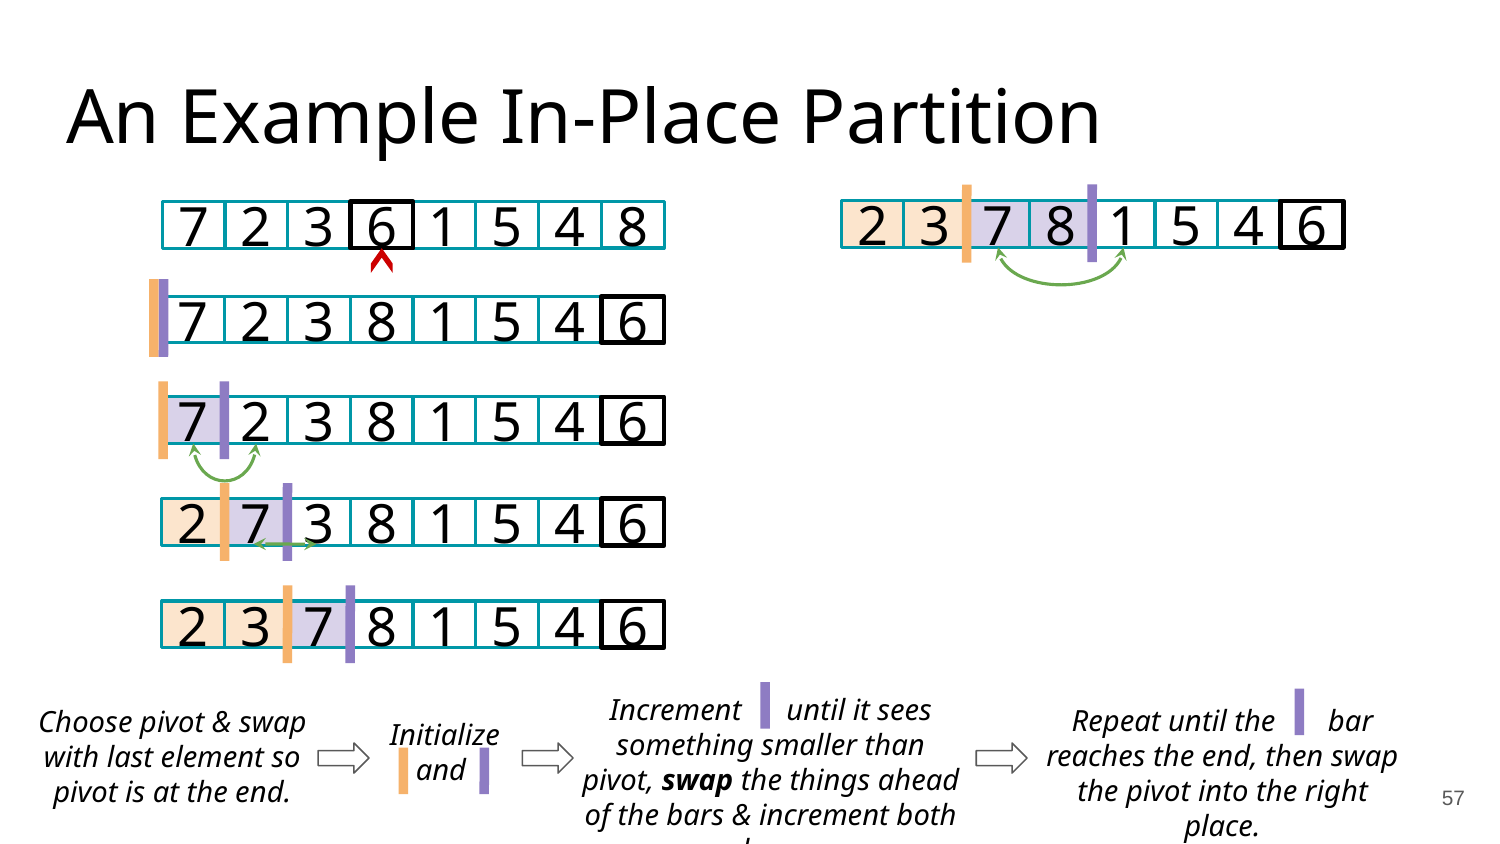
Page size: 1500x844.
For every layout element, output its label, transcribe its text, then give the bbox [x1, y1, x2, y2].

text_box 6 [350, 201, 414, 249]
text_box 6 [601, 296, 665, 343]
text_box 8 [1065, 200, 1087, 248]
text_box [1087, 184, 1098, 263]
text_box 1 [412, 498, 475, 546]
slide_number 57 [1424, 764, 1480, 830]
text_box 7 [162, 201, 225, 249]
text_box 1 [1097, 200, 1154, 248]
text_box 1 [412, 296, 475, 343]
text_box 5 [475, 601, 538, 648]
text_box 4 [538, 201, 601, 249]
text_box [760, 682, 770, 729]
text_box 7 [168, 396, 219, 444]
text_box 5 [475, 498, 538, 546]
text_box 6 [1280, 200, 1344, 248]
text_box 4 [538, 498, 601, 546]
text_box [149, 279, 158, 357]
text_box [976, 743, 1028, 774]
text_box 1 [414, 201, 475, 249]
text_box [282, 585, 293, 664]
text_box [398, 747, 409, 795]
title An Example In-Place Partition [51, 60, 1449, 167]
text_box 4 [538, 296, 601, 343]
text_box 7 [230, 498, 282, 546]
text_box [318, 743, 370, 774]
text_box 2 [225, 201, 287, 249]
text_box [479, 747, 490, 795]
text_box [282, 483, 293, 542]
text_box 2 [161, 601, 224, 648]
text_box 6 [601, 396, 665, 444]
text_box 8 [350, 296, 412, 343]
text_box 5 [475, 201, 538, 249]
text_box 5 [475, 396, 538, 444]
text_box 3 [903, 200, 961, 248]
text_box [219, 381, 230, 460]
text_box 3 [287, 296, 350, 343]
text_box 4 [538, 601, 601, 648]
text_box 1 [412, 396, 475, 444]
text_box 3 [293, 498, 350, 546]
text_box Initialize and [358, 701, 532, 844]
text_box 4 [1217, 200, 1280, 248]
text_box Choose pivot & swap with last element so pivot is at the end. [20, 688, 325, 835]
text_box 2 [230, 396, 287, 444]
text_box 8 [601, 201, 665, 249]
text_box [158, 381, 168, 460]
text_box [370, 248, 393, 273]
text_box [219, 483, 230, 561]
text_box 7 [169, 296, 224, 343]
text_box 6 [601, 498, 665, 546]
text_box 5 [475, 296, 538, 343]
text_box 2 [161, 498, 219, 546]
text_box 8 [355, 601, 412, 648]
text_box 3 [287, 201, 350, 249]
text_box 4 [538, 396, 601, 444]
text_box 8 [350, 498, 412, 546]
text_box 3 [224, 601, 282, 648]
text_box [1294, 688, 1305, 736]
text_box Repeat until the bar reaches the end, then swap the pivot into the right place. [1021, 687, 1424, 834]
text_box 2 [841, 200, 903, 248]
text_box 7 [972, 200, 1029, 248]
text_box 2 [224, 296, 287, 343]
text_box [522, 743, 574, 774]
text_box 6 [601, 601, 665, 648]
text_box [345, 585, 356, 664]
text_box 5 [1154, 200, 1217, 248]
text_box 3 [287, 396, 350, 444]
text_box [158, 279, 169, 357]
text_box 7 [293, 601, 345, 648]
text_box Increment until it sees something smaller than pivot, swap the things ahead of the bars & increment both bars [565, 676, 977, 823]
text_box 8 [350, 396, 412, 444]
text_box 1 [412, 601, 475, 648]
text_box 8 [1029, 200, 1056, 248]
text_box [961, 184, 972, 263]
